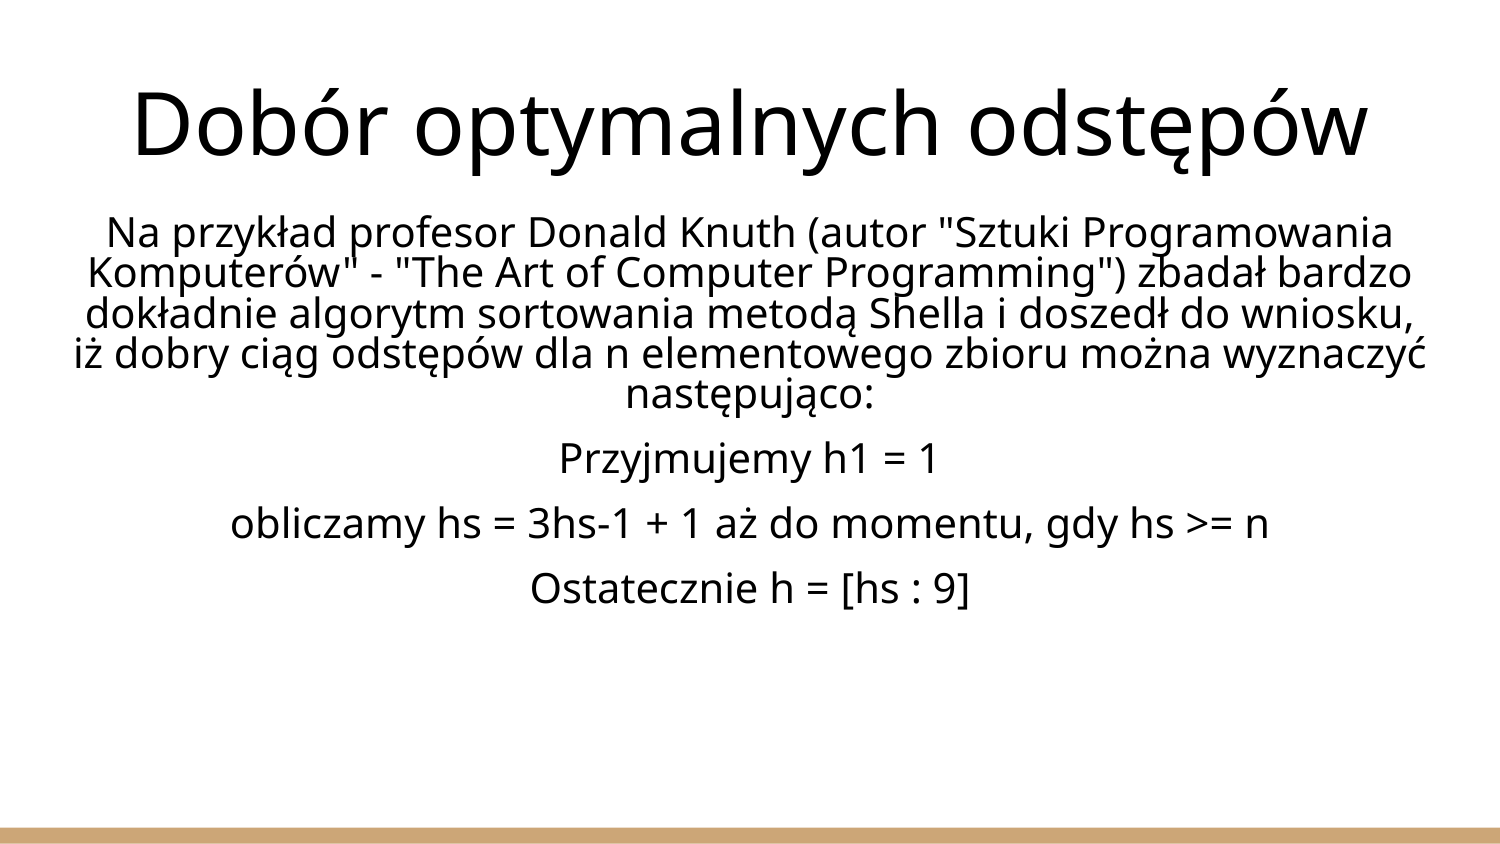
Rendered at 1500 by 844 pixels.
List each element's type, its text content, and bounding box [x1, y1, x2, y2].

title Dobór optymalnych odstępów [51, 51, 1449, 189]
list Na przykład profesor Donald Knuth (autor "Sztuki Programowania Komputerów" - "The Art of Computer Programming") zbadał bardzo dokładnie algorytm sortowania metodą Shella i doszedł do wniosku, iż dobry ciąg odstępów dla n elementowego zbioru można wyznaczyć następująco: Przyjmujemy h1 = 1 obliczamy hs = 3hs-1 + 1 aż do momentu, gdy hs >= n Ostatecznie h = [hs : 9] [51, 200, 1449, 752]
